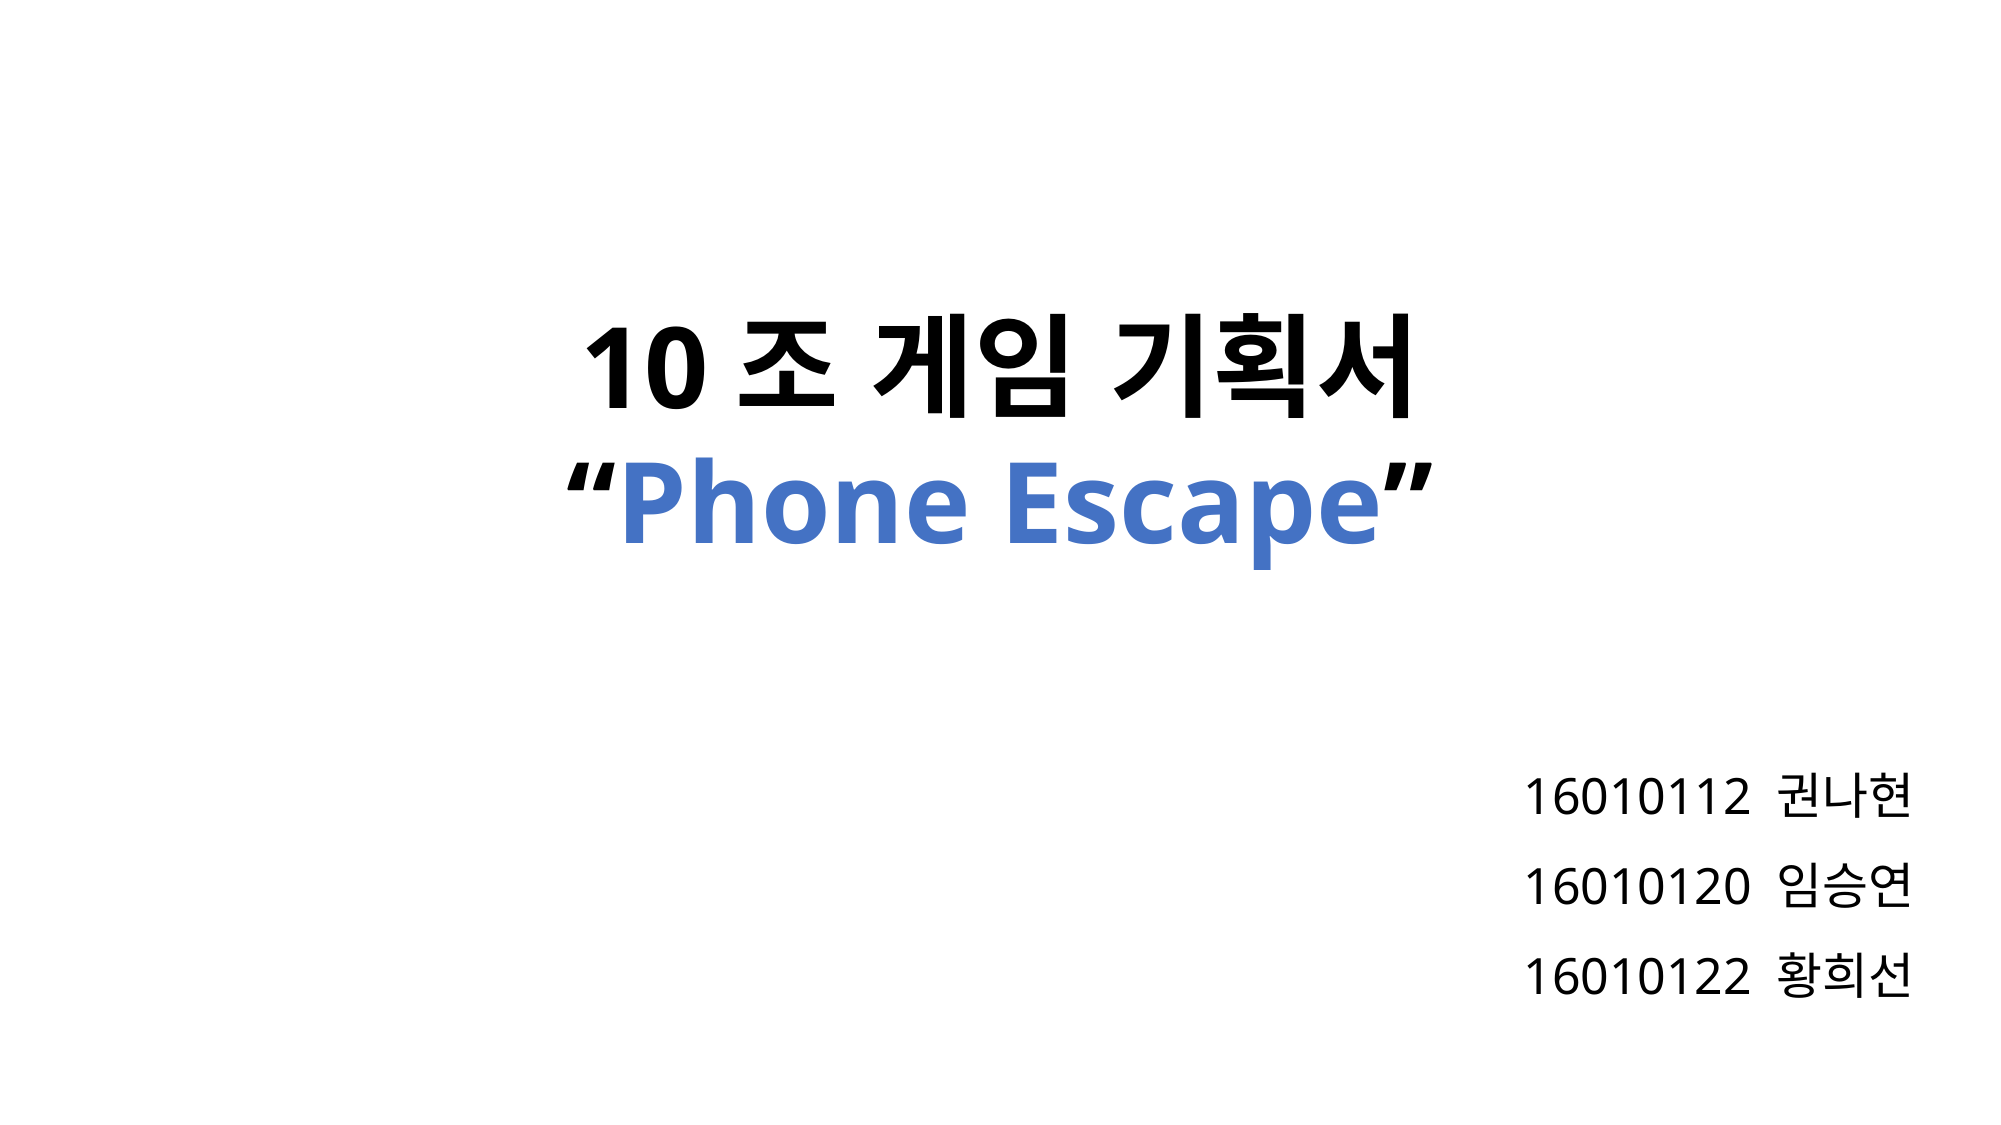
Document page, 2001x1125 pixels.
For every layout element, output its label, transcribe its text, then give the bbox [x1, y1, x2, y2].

text_box 10조 게임 기획서 “Phone Escape” [284, 288, 1716, 574]
text_box 16010112 권나현 16010120 임승연 16010122 황희선 [1448, 726, 1930, 1012]
